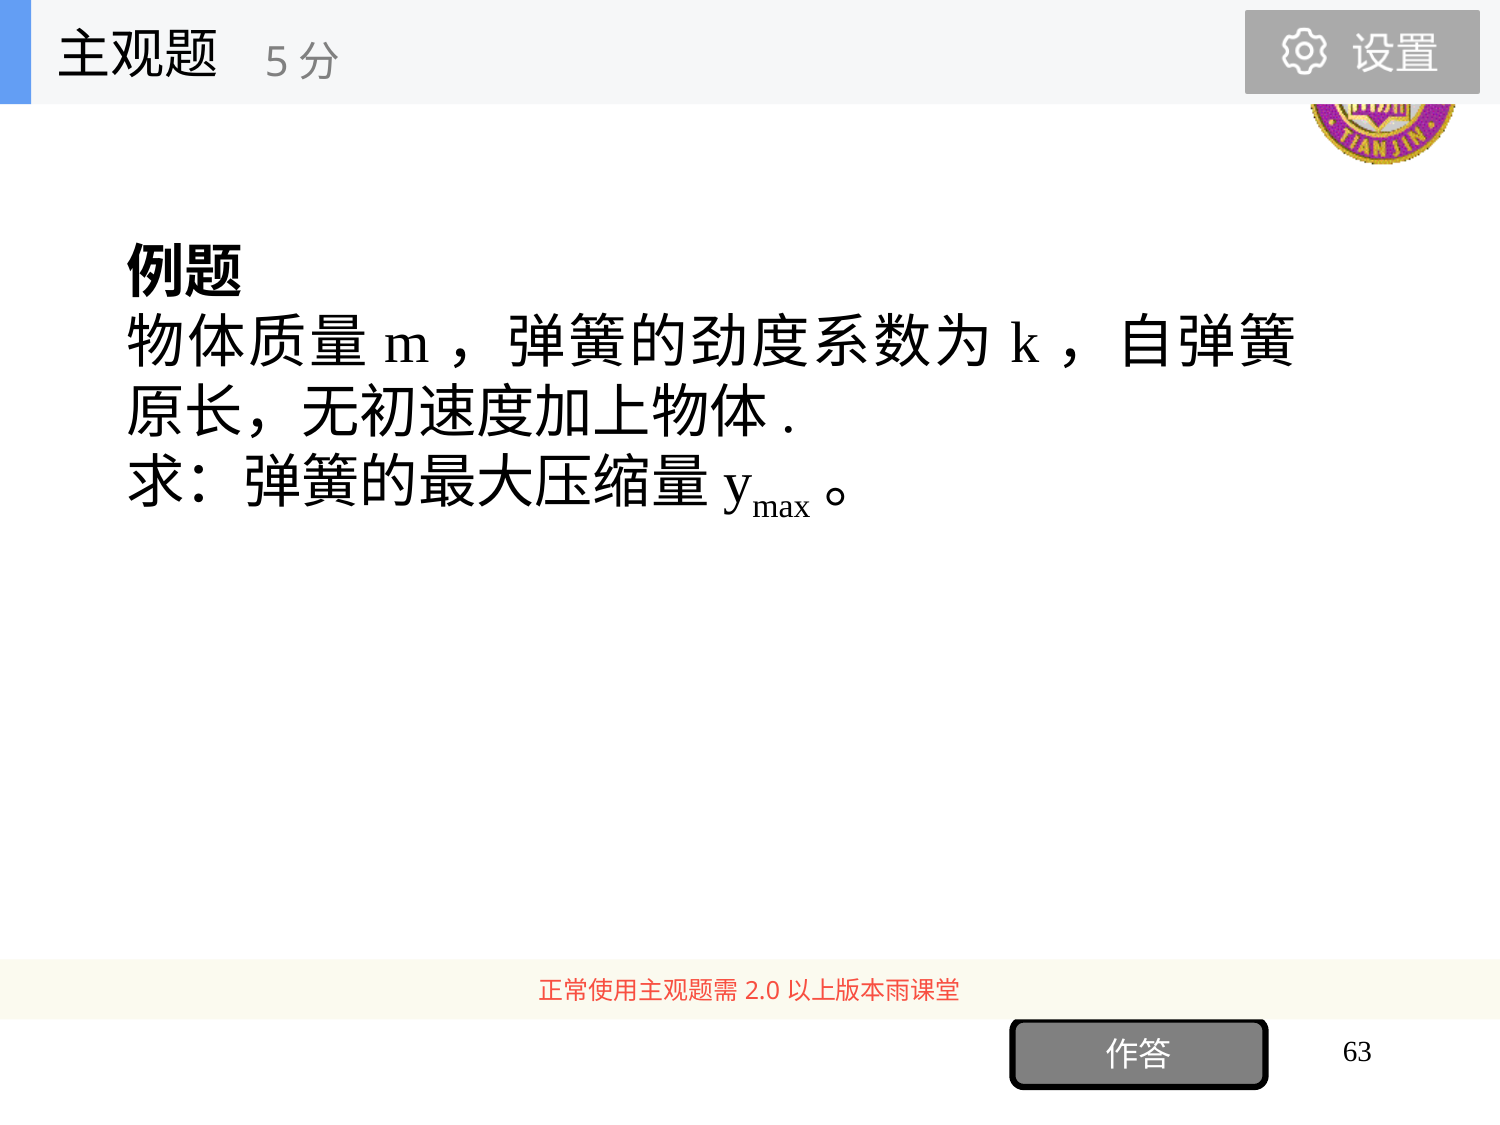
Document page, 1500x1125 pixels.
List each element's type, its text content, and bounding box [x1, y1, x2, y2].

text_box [0, 0, 1500, 105]
picture [1245, 10, 1480, 94]
text_box 正常使用主观题需2.0以上版本雨课堂 [0, 959, 1500, 1020]
slide_number 63 [1074, 1024, 1388, 1101]
text_box 例题 物体质量m，弹簧的劲度系数为k，自弹簧原长，无初速度加上物体. 求：弹簧的最大压缩量ymax。 [112, 308, 1313, 661]
picture [1262, 105, 1500, 178]
text_box 作答 [1012, 1020, 1266, 1088]
